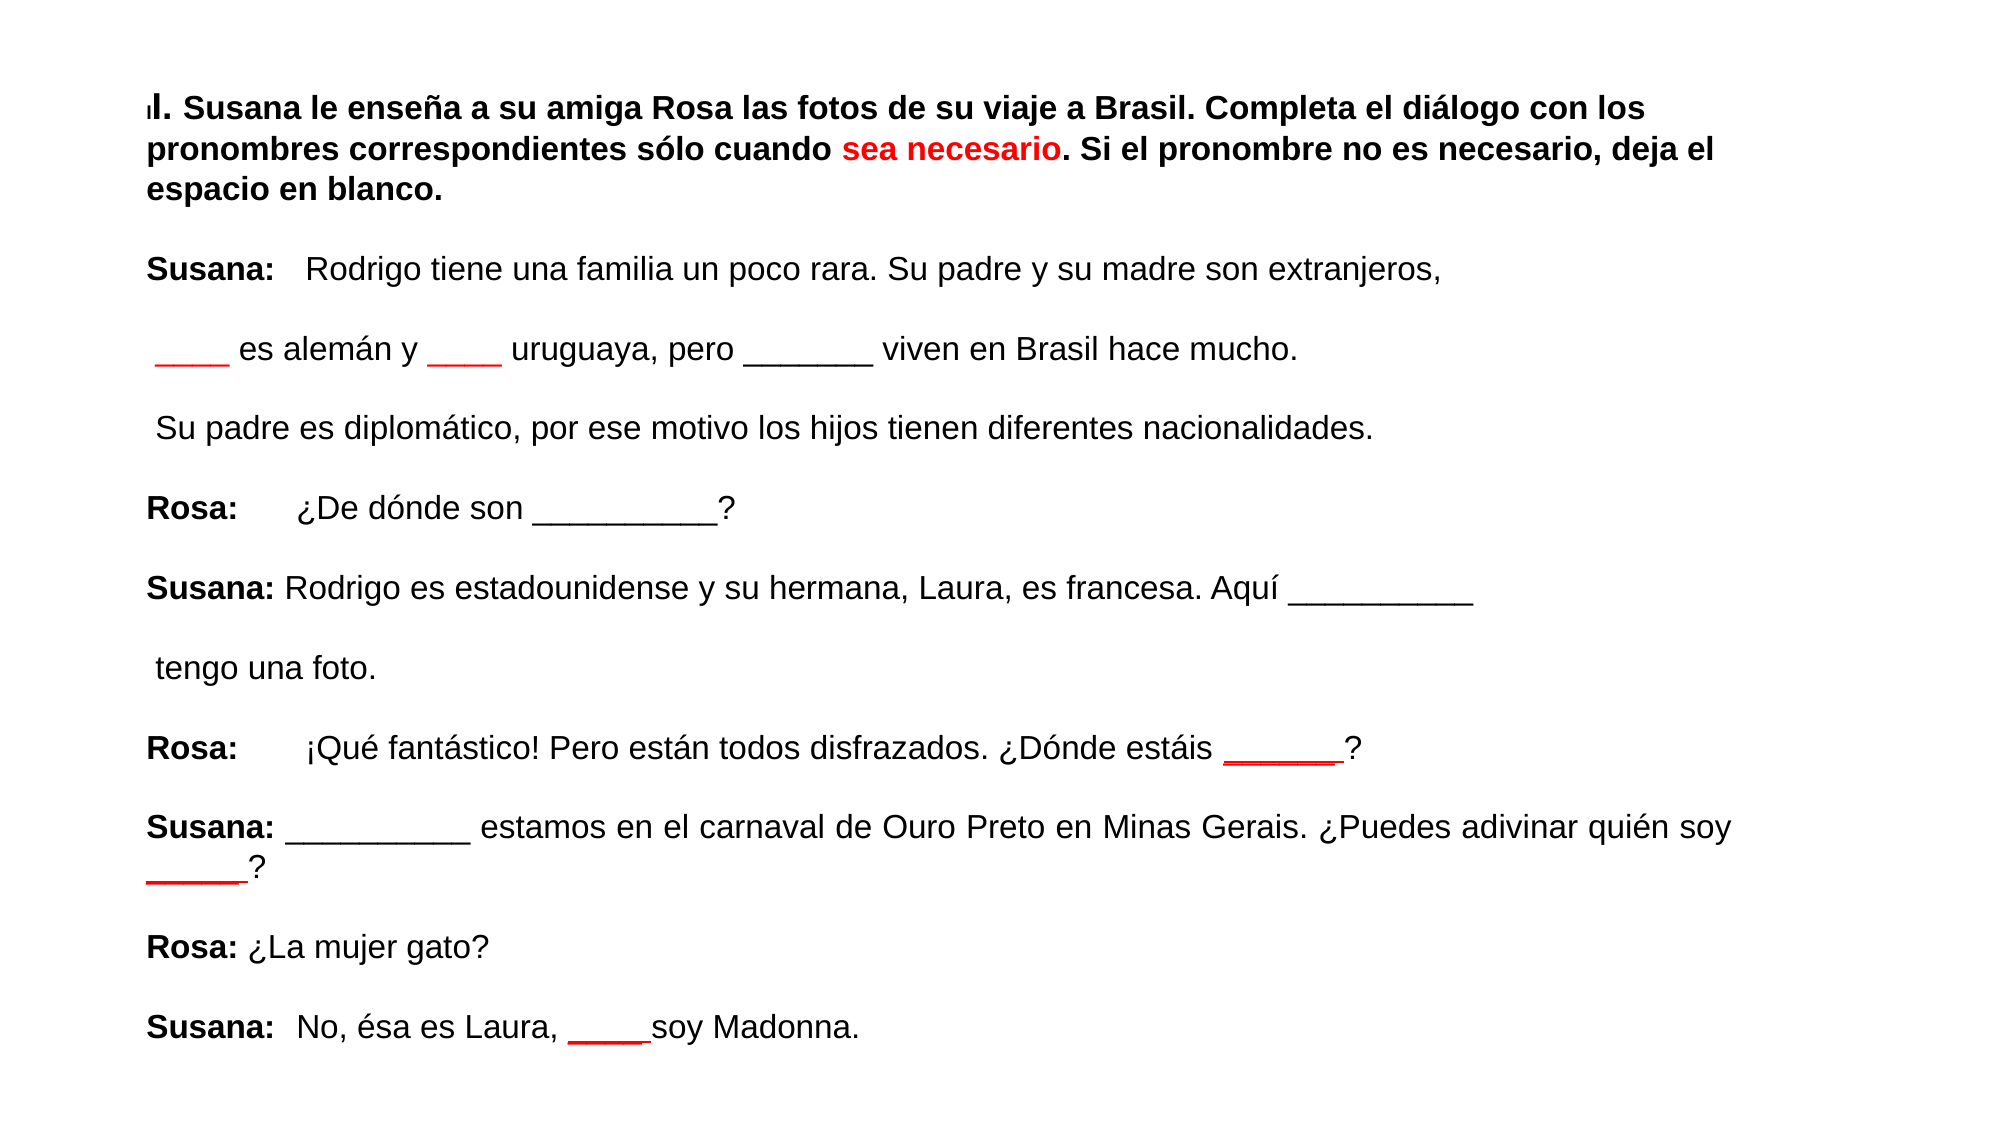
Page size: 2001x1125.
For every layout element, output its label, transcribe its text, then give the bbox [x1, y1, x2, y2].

text_box II. Susana le enseña a su amiga Rosa las fotos de su viaje a Brasil. Completa el diálogo con los pronombres correspondientes sólo cuando sea necesario. Si el pronombre no es necesario, deja el espacio en blanco. Susana: Rodrigo tiene una familia un poco rara. Su padre y su madre son extranjeros, ____ es alemán y ____ uruguaya, pero _______ viven en Brasil hace mucho. Su padre es diplomático, por ese motivo los hijos tienen diferentes nacionalidades. Rosa: ¿De dónde son __________? Susana: Rodrigo es estadounidense y su hermana, Laura, es francesa. Aquí __________ tengo una foto. Rosa: ¡Qué fantástico! Pero están todos disfrazados. ¿Dónde estáis ______ ? Susana: __________ estamos en el carnaval de Ouro Preto en Minas Gerais. ¿Puedes adivinar quién soy _____ ? Rosa: ¿La mujer gato? Susana: No, ésa es Laura, ____ soy Madonna. [131, 74, 1749, 1053]
